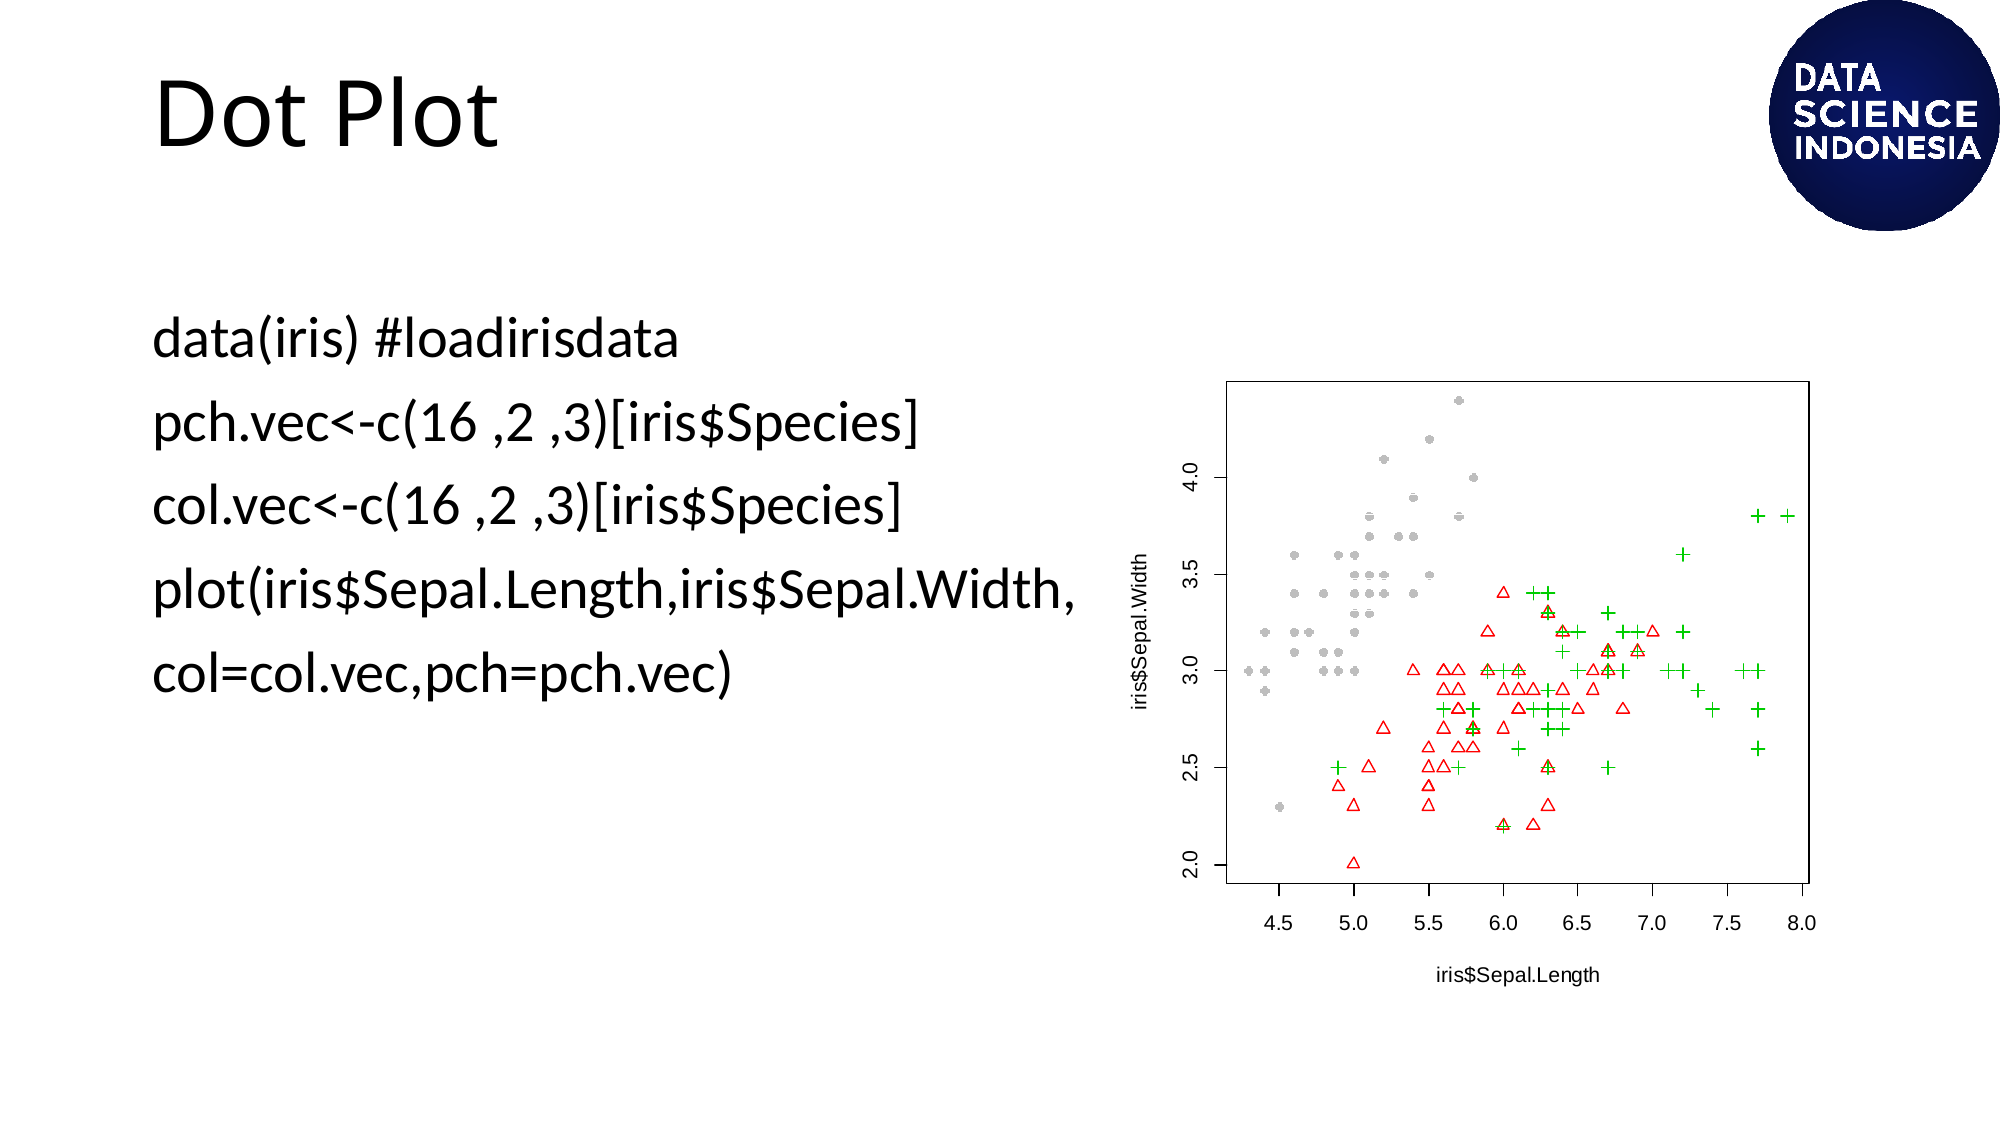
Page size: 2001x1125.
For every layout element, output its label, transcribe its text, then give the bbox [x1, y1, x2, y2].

picture [1769, 0, 2000, 231]
list data(iris) #loadirisdata pch.vec<-c(16 ,2 ,3)[iris$Species] col.vec<-c(16 ,2 ,3)[iris$Species] plot(iris$Sepal.Length,iris$Sepal.Width, col=col.vec,pch=pch.vec) [137, 299, 1122, 737]
picture [1122, 277, 1863, 1013]
title Dot Plot [137, 59, 1863, 278]
